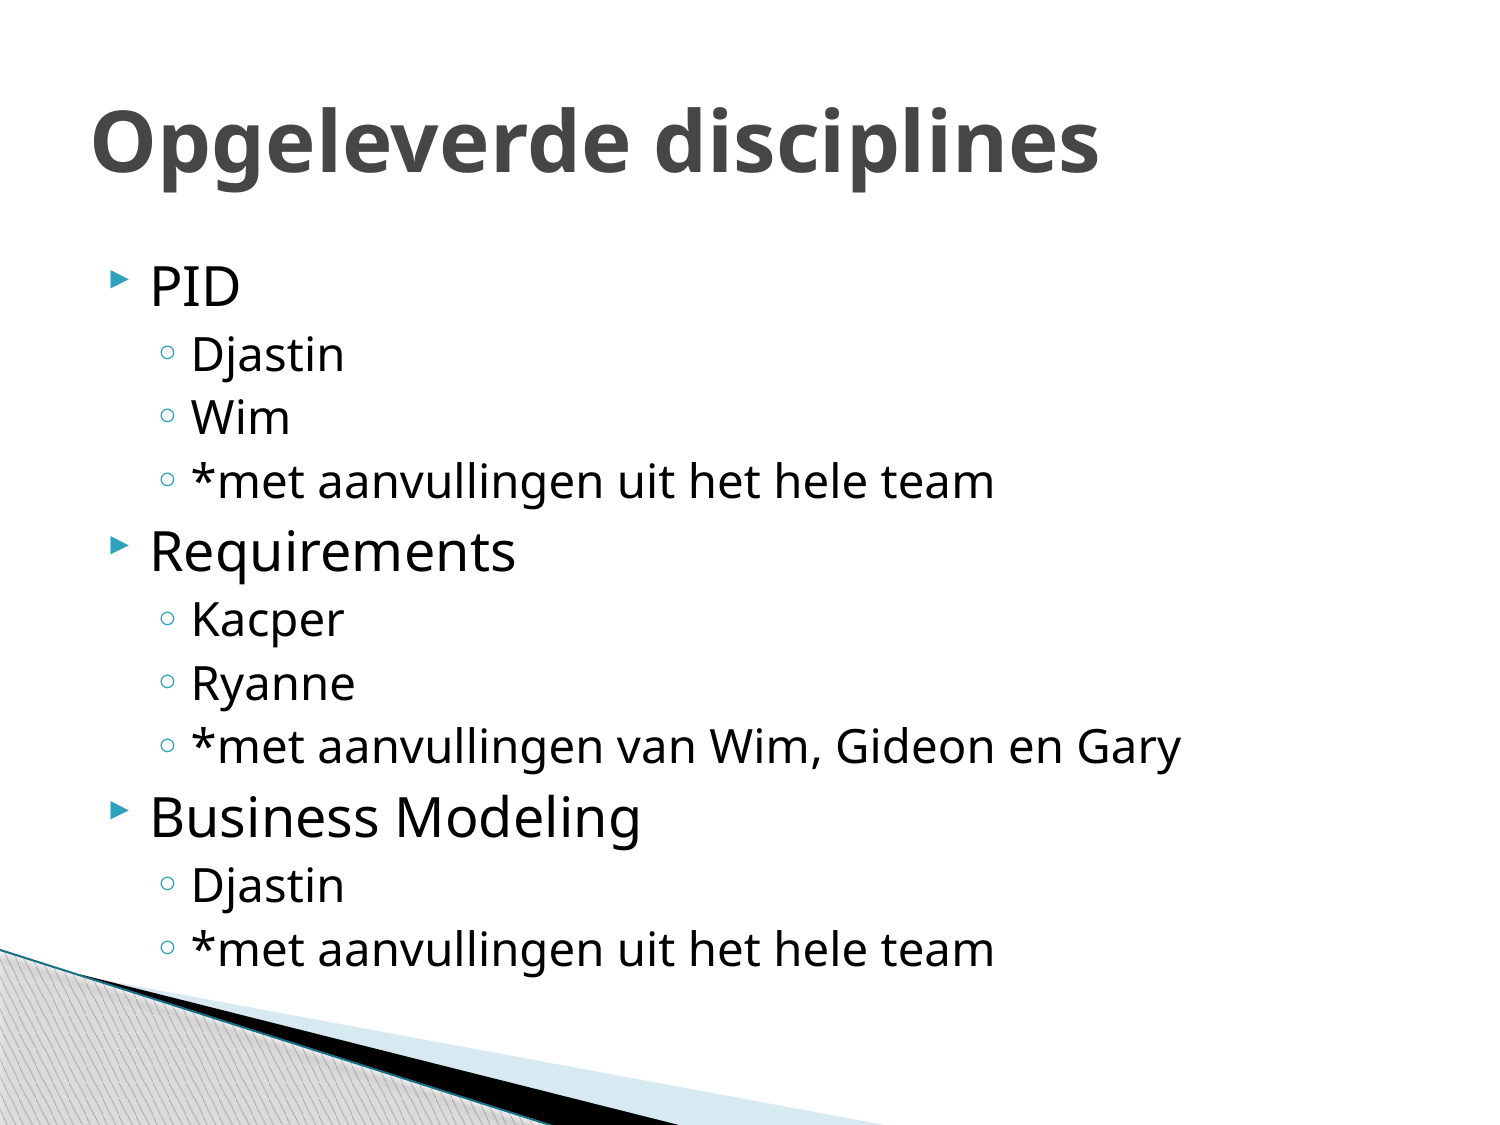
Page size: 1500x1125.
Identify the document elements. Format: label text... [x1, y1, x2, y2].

list PID Djastin Wim *met aanvullingen uit het hele team Requirements Kacper Ryanne *met aanvullingen van Wim, Gideon en Gary Business Modeling Djastin *met aanvullingen uit het hele team [75, 243, 1425, 986]
title Opgeleverde disciplines [75, 45, 1425, 233]
